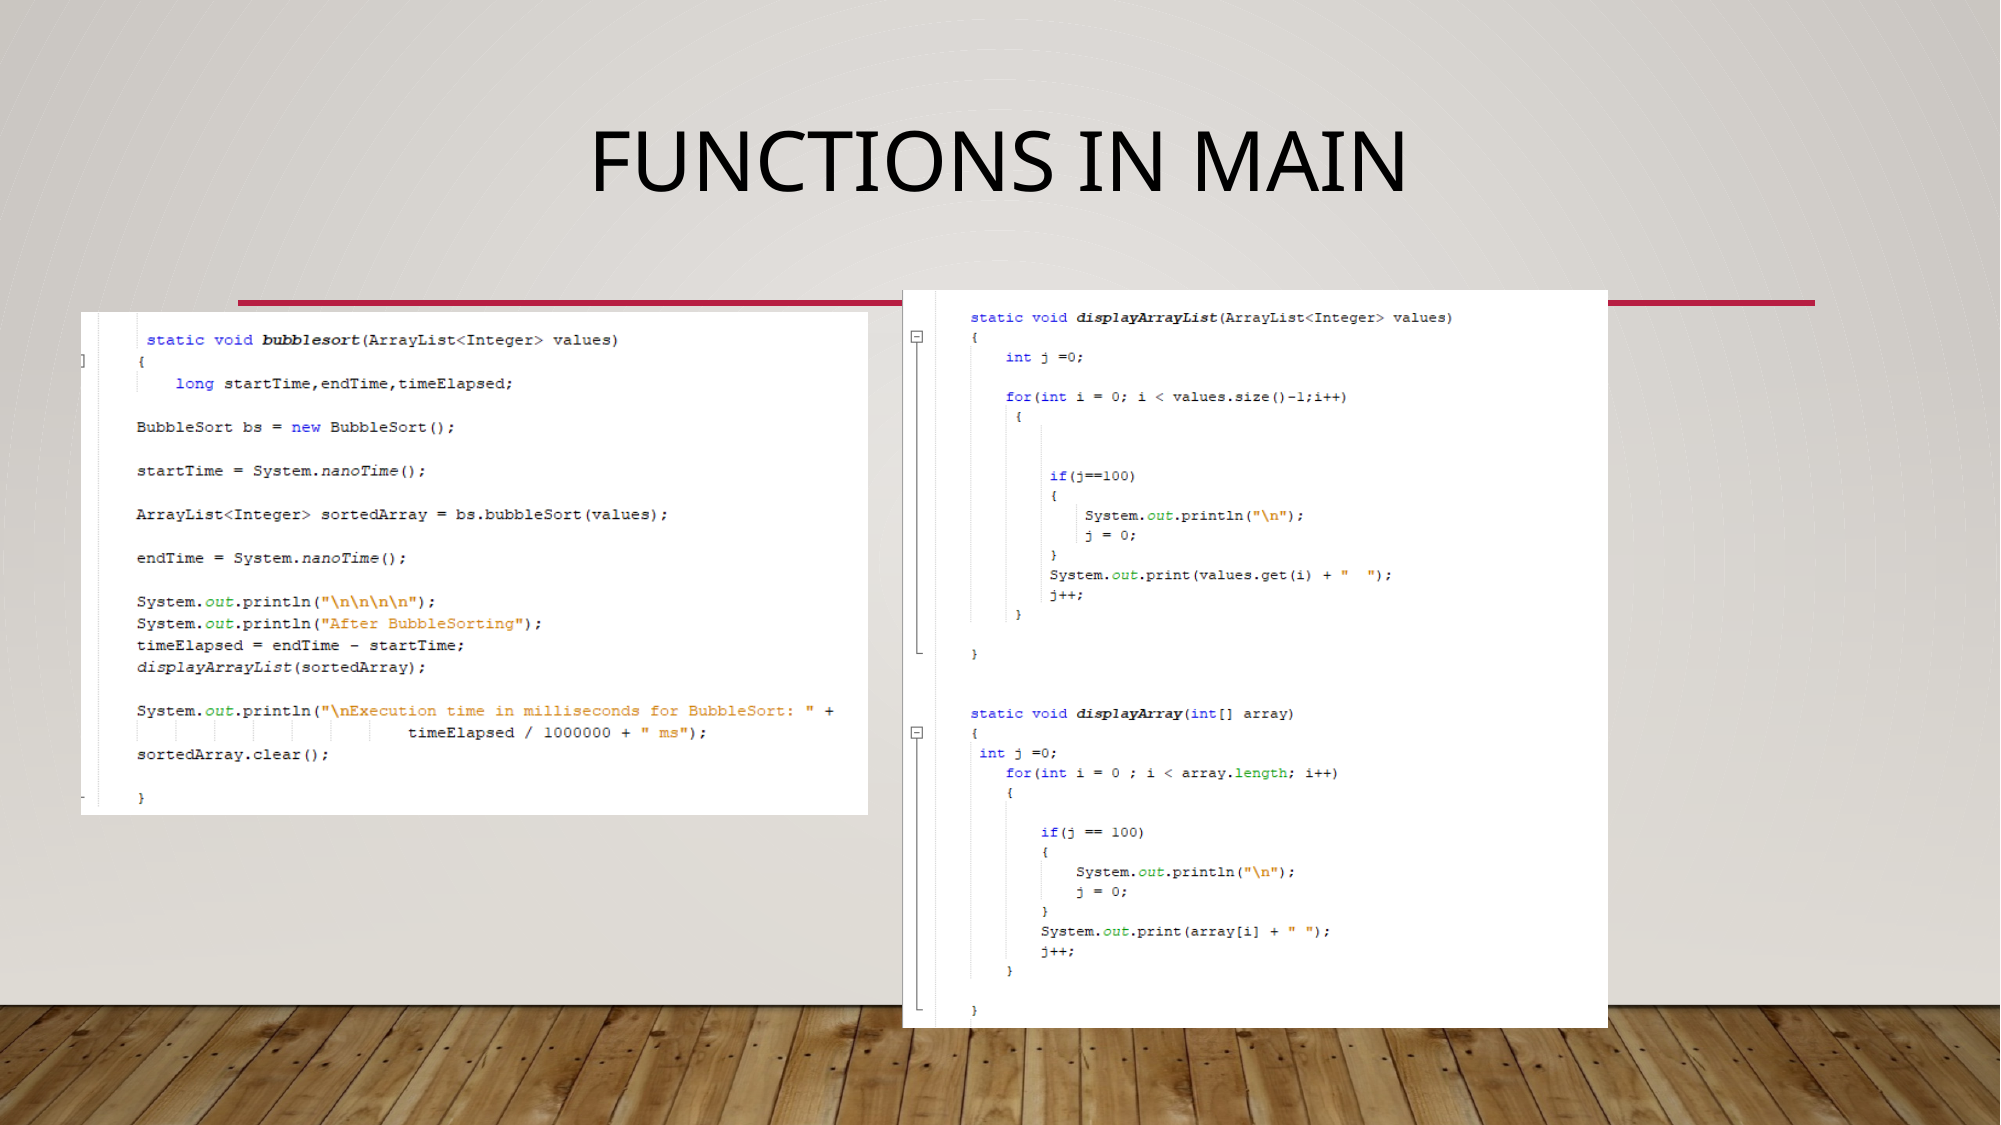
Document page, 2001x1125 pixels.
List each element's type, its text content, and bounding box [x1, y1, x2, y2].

picture [0, 289, 2000, 1125]
title Functions in Main [137, 111, 1863, 238]
picture [80, 311, 868, 815]
